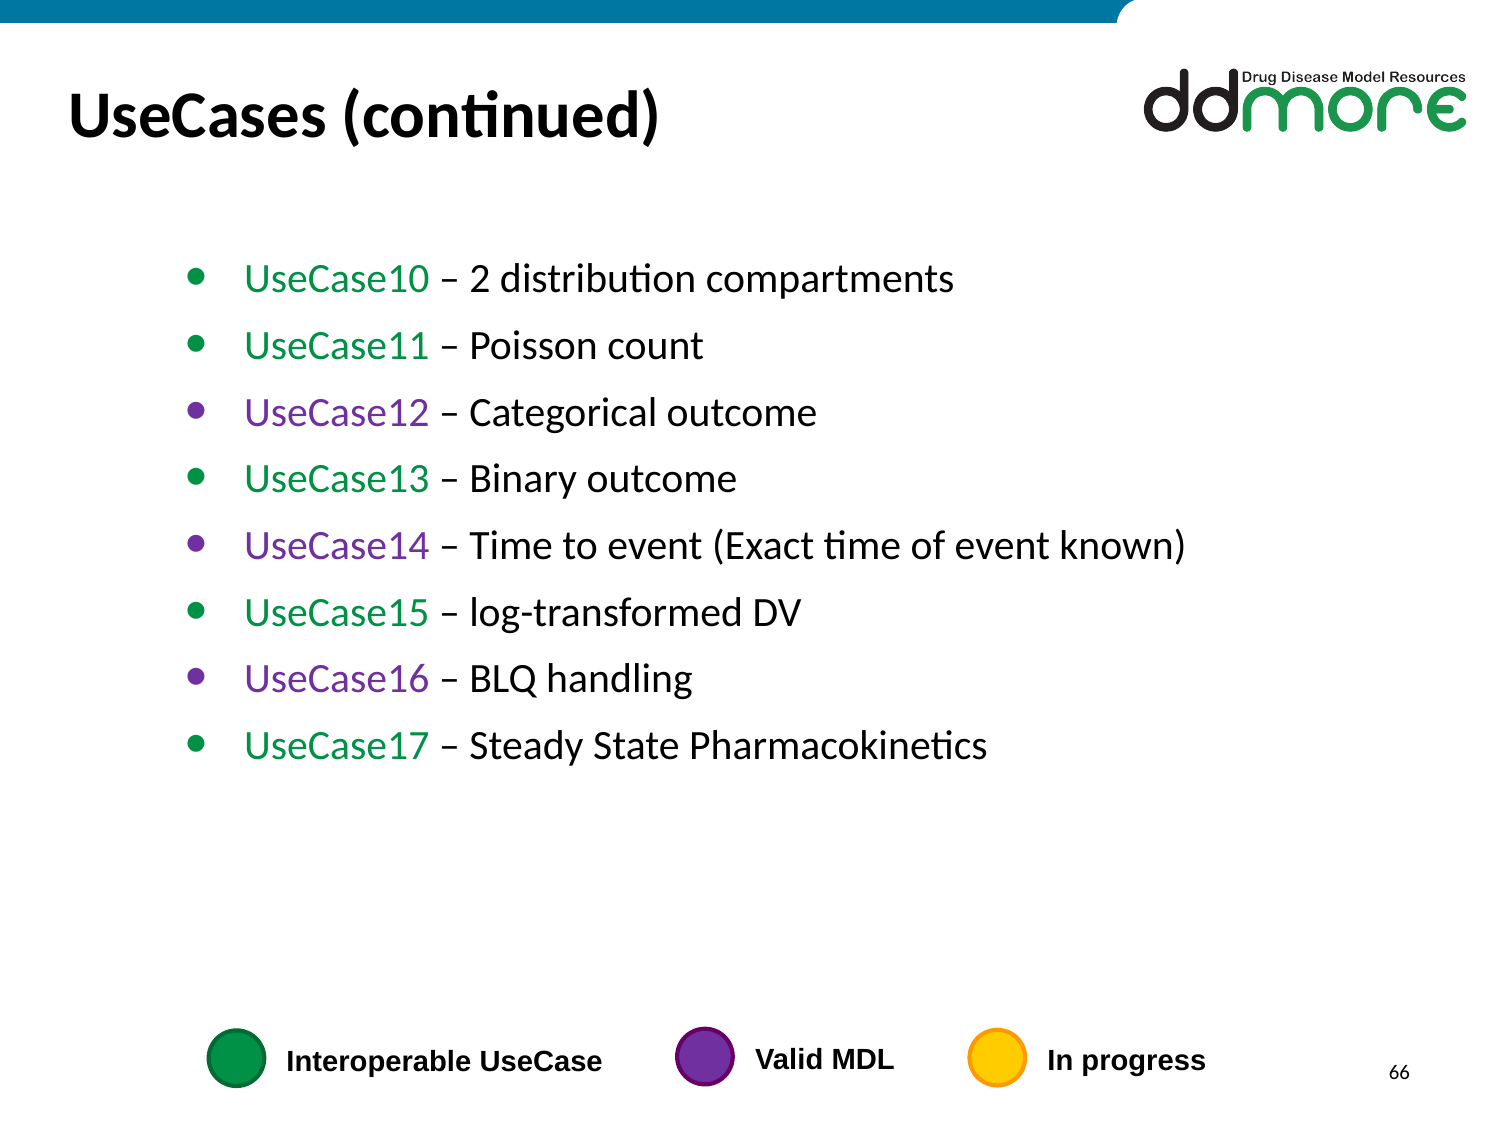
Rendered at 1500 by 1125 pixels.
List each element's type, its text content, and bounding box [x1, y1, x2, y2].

list UseCase10 – 2 distribution compartments UseCase11 – Poisson count UseCase12 – Categorical outcome UseCase13 – Binary outcome UseCase14 – Time to event (Exact time of event known) UseCase15 – log-transformed DV UseCase16 – BLQ handling UseCase17 – Steady State Pharmacokinetics [53, 243, 1425, 1028]
picture [1139, 66, 1476, 134]
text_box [969, 1029, 1242, 1086]
title UseCases (continued) [53, 40, 1105, 181]
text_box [208, 1030, 631, 1087]
slide_number 66 [1304, 1051, 1426, 1125]
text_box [676, 1028, 920, 1085]
